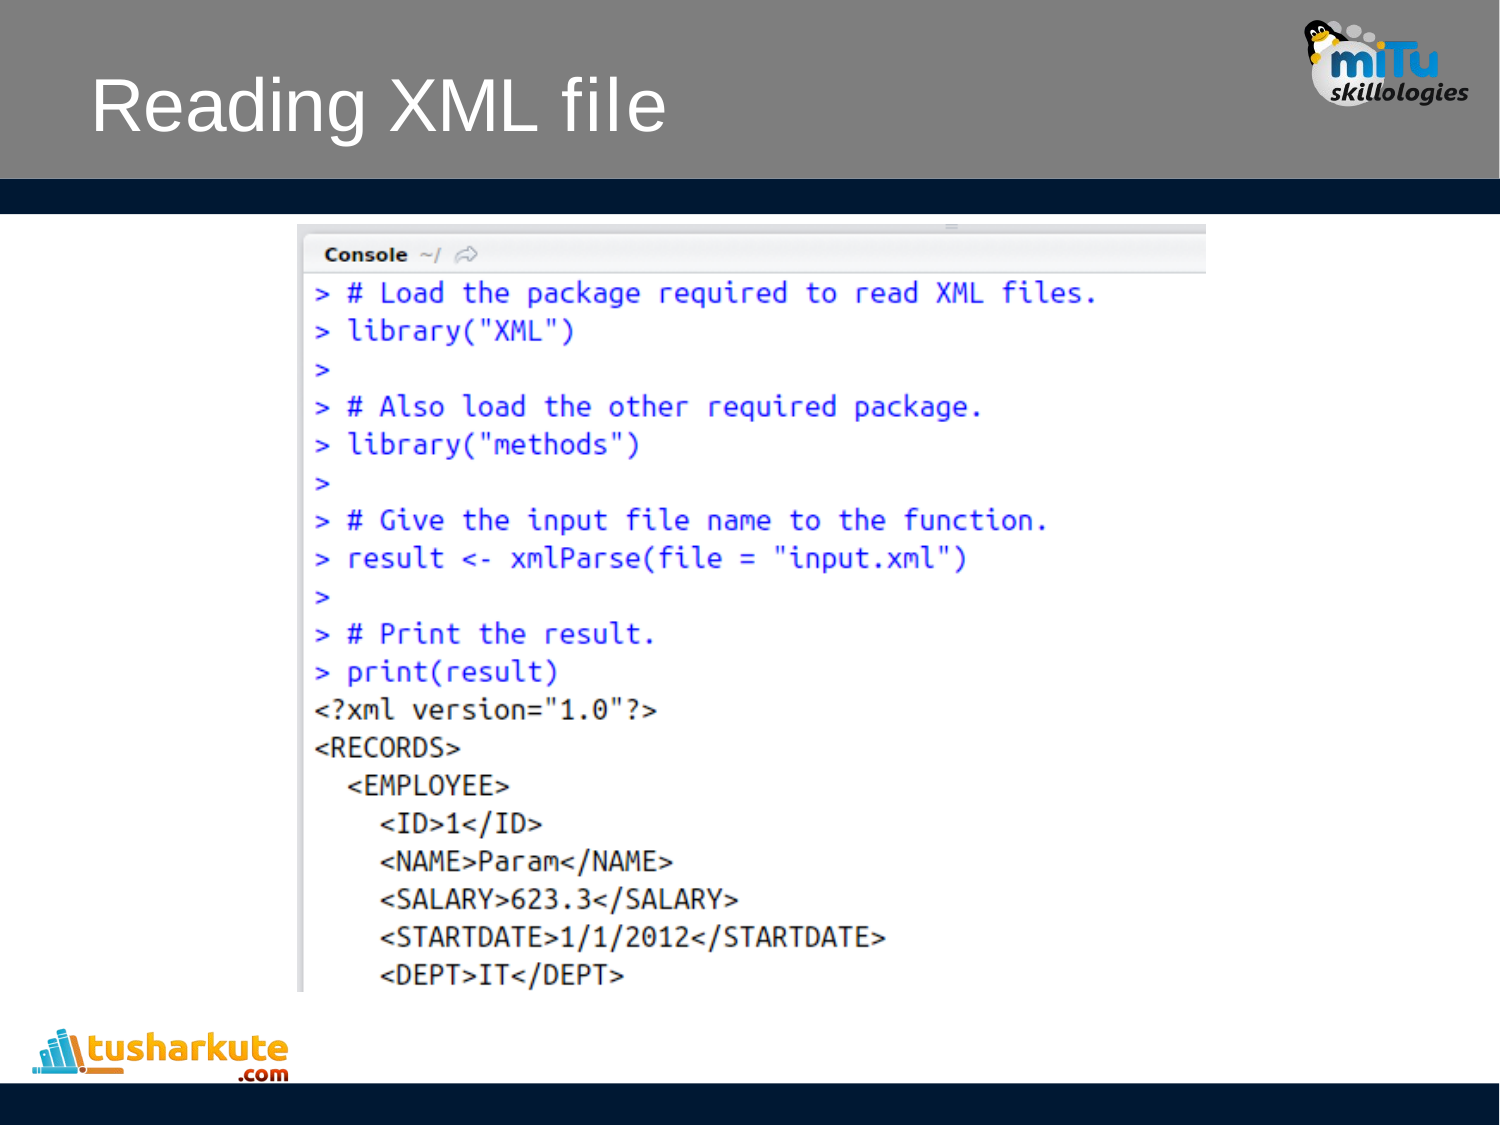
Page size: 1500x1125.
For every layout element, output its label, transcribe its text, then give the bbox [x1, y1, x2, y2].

text_box [1287, 11, 1483, 118]
text_box [297, 224, 1206, 992]
picture [11, 1015, 308, 1099]
title Reading XML file [0, 0, 1500, 245]
